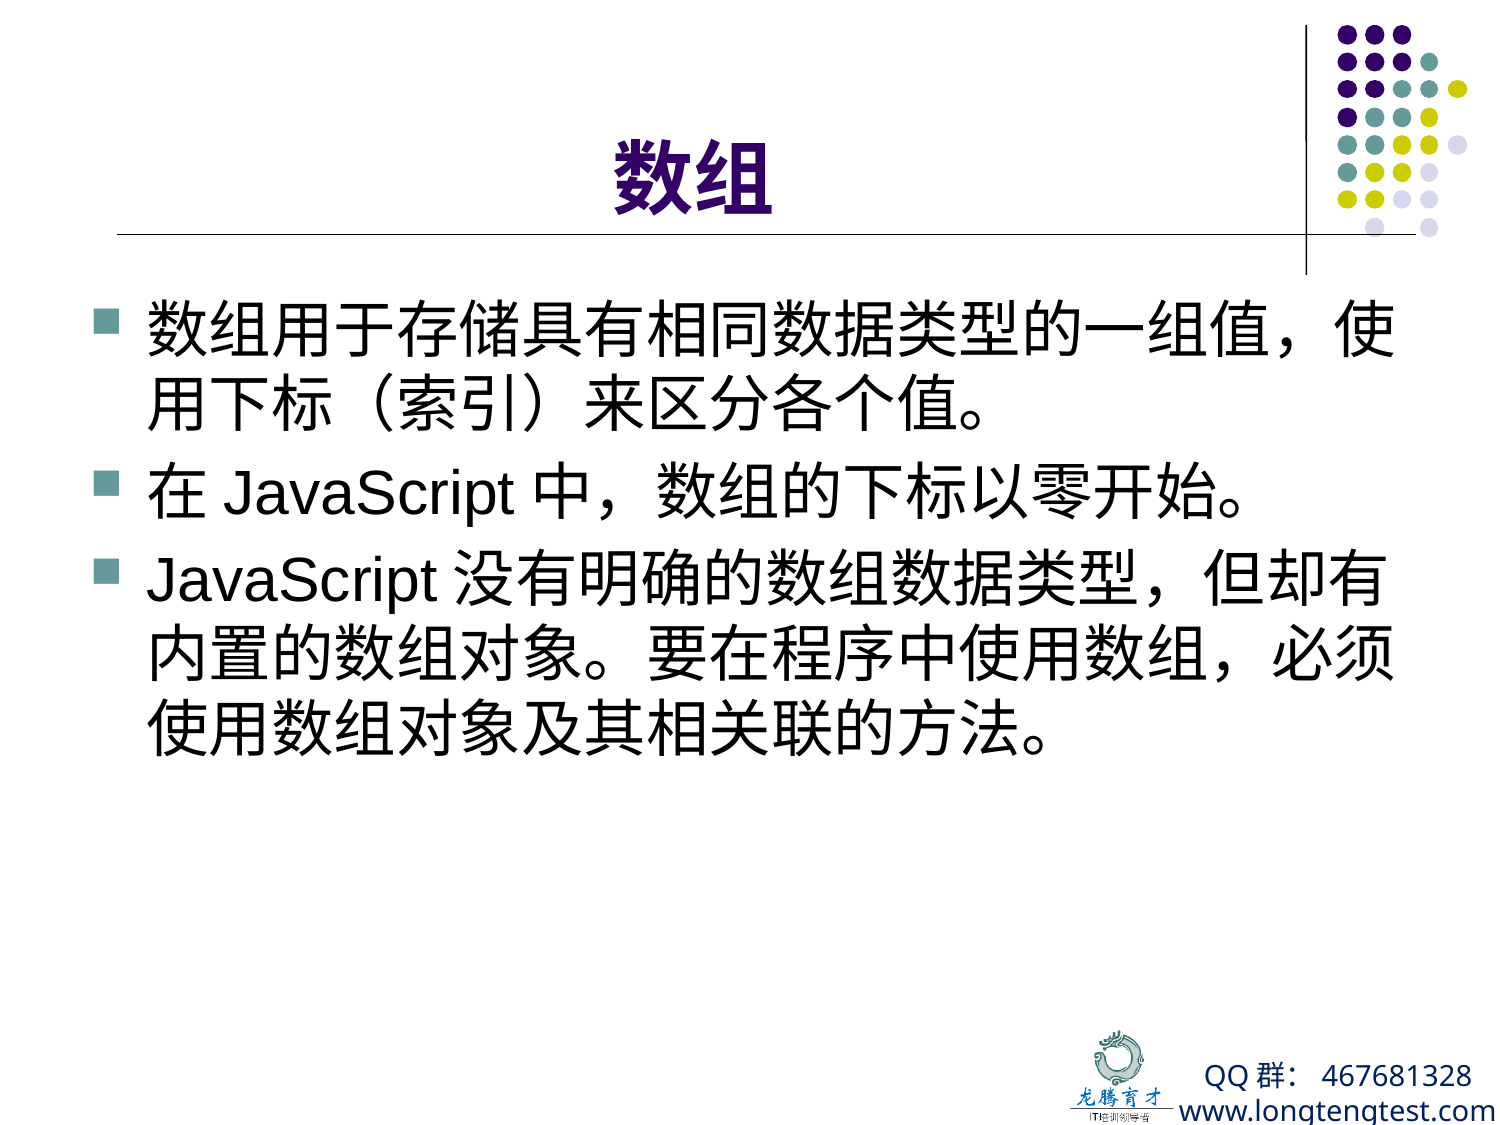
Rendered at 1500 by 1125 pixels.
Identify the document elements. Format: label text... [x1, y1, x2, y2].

list 数组用于存储具有相同数据类型的一组值，使用下标（索引）来区分各个值。 在JavaScript中，数组的下标以零开始。 JavaScript没有明确的数组数据类型，但却有内置的数组对象。要在程序中使用数组，必须使用数组对象及其相关联的方法。 [75, 282, 1425, 1006]
title 数组 [75, 20, 1313, 233]
picture [1068, 1028, 1176, 1125]
